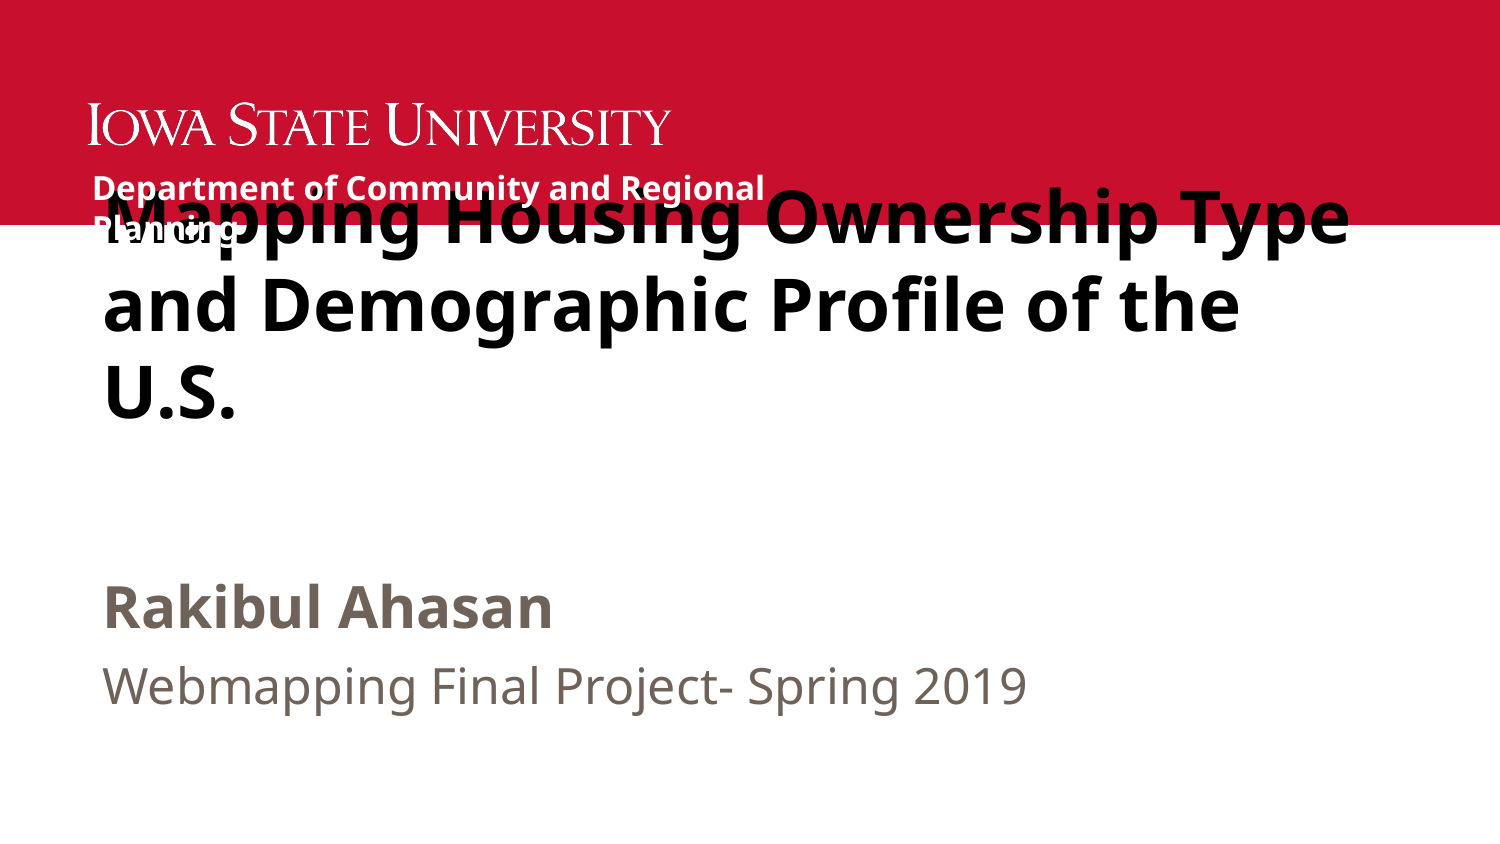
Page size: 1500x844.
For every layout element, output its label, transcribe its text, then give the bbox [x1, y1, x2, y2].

title Mapping Housing Ownership Type and Demographic Profile of the U.S. [87, 246, 1401, 441]
subtitle Rakibul Ahasan [87, 562, 1113, 623]
list Department of Community and Regional Planning [76, 159, 813, 216]
text_box Webmapping Final Project- Spring 2019 [87, 646, 1113, 707]
picture [87, 102, 672, 151]
